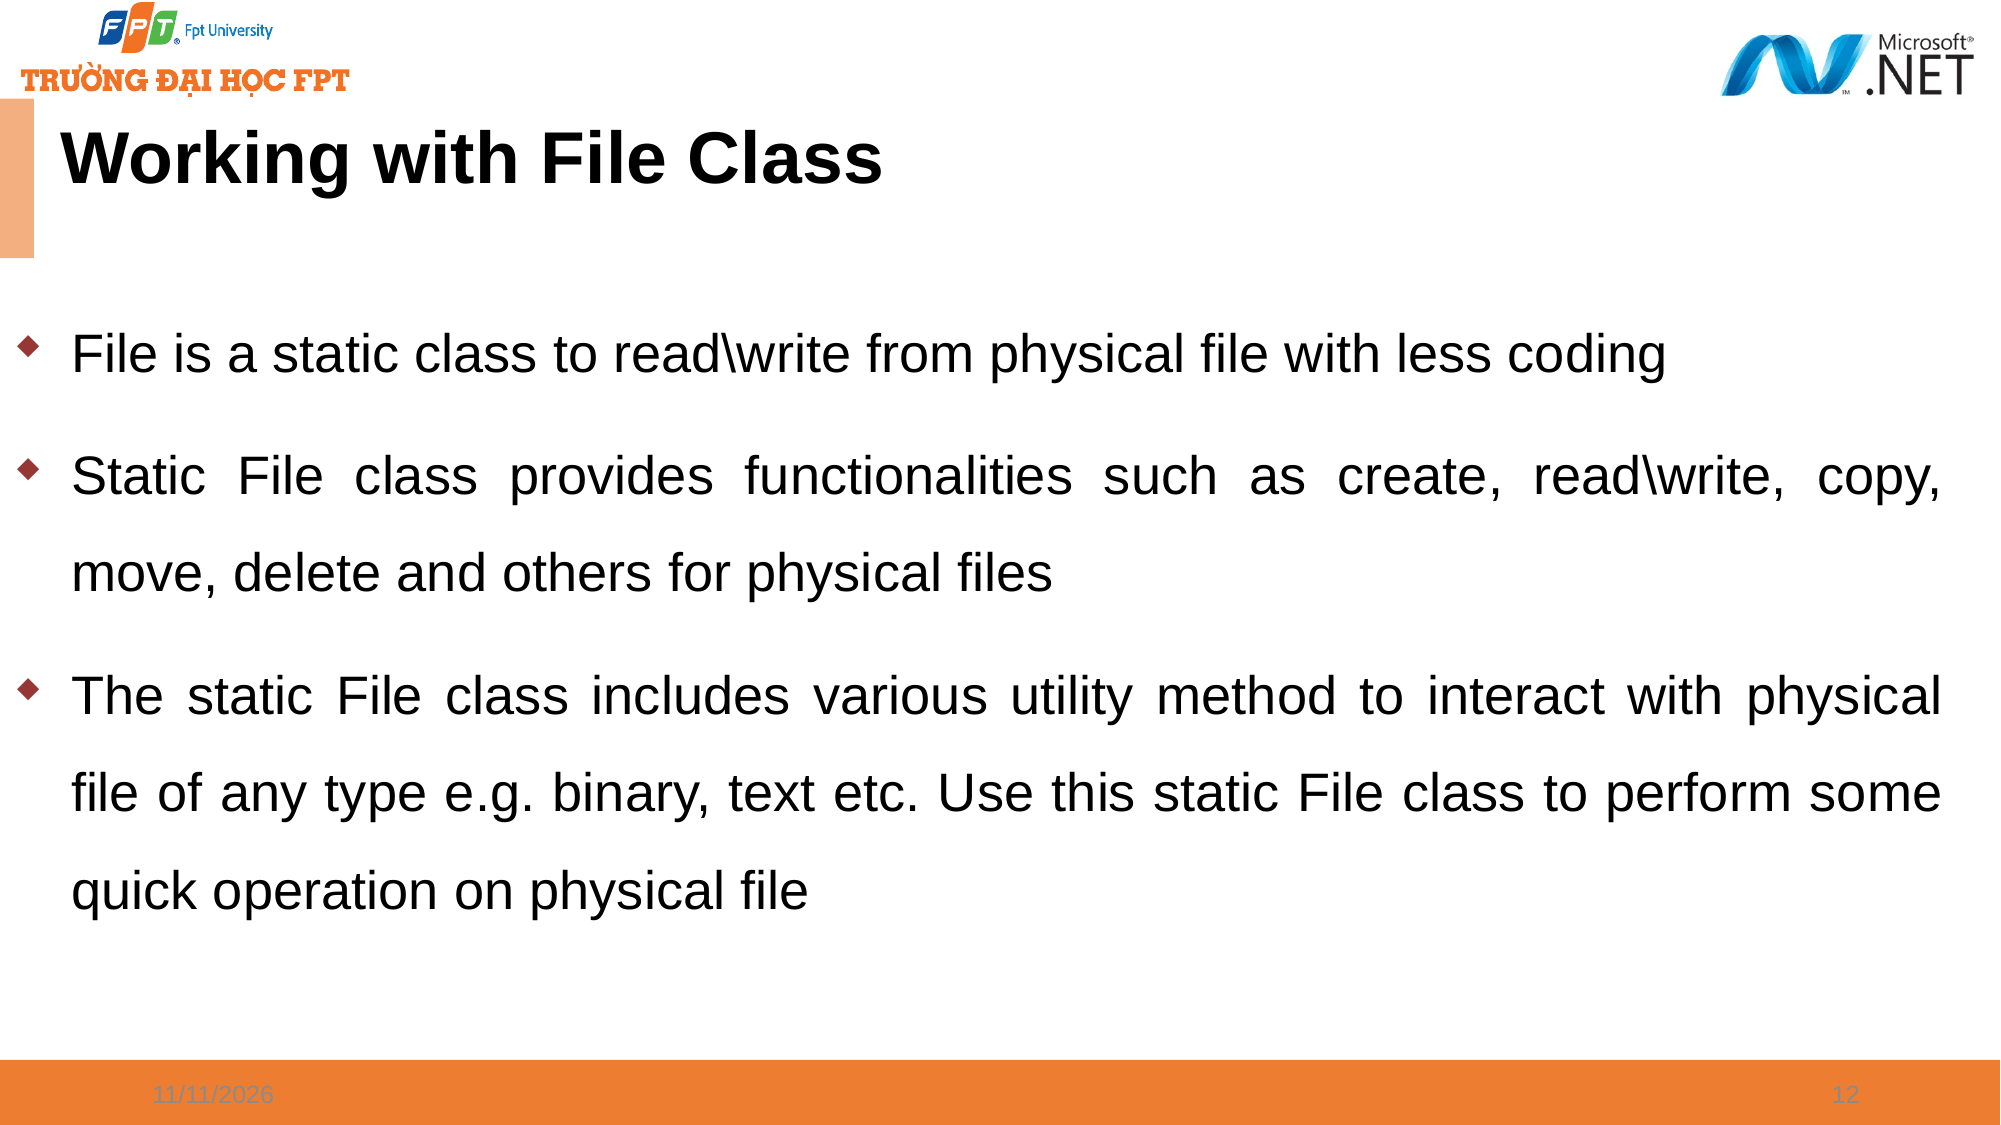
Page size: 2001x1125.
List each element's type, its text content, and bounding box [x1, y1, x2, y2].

slide_number 12 [1424, 1063, 1875, 1123]
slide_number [137, 1063, 588, 1123]
title Working with File Class [45, 112, 1504, 208]
text_box File is a static class to read\write from physical file with less coding Static File class provides functionalities such as create, read\write, copy, move, delete and others for physical files The static File class includes various utility method to interact with physical file of any type e.g. binary, text etc. Use this static File class to perform some quick operation on physical file [0, 278, 1961, 928]
picture [1685, 0, 2001, 129]
